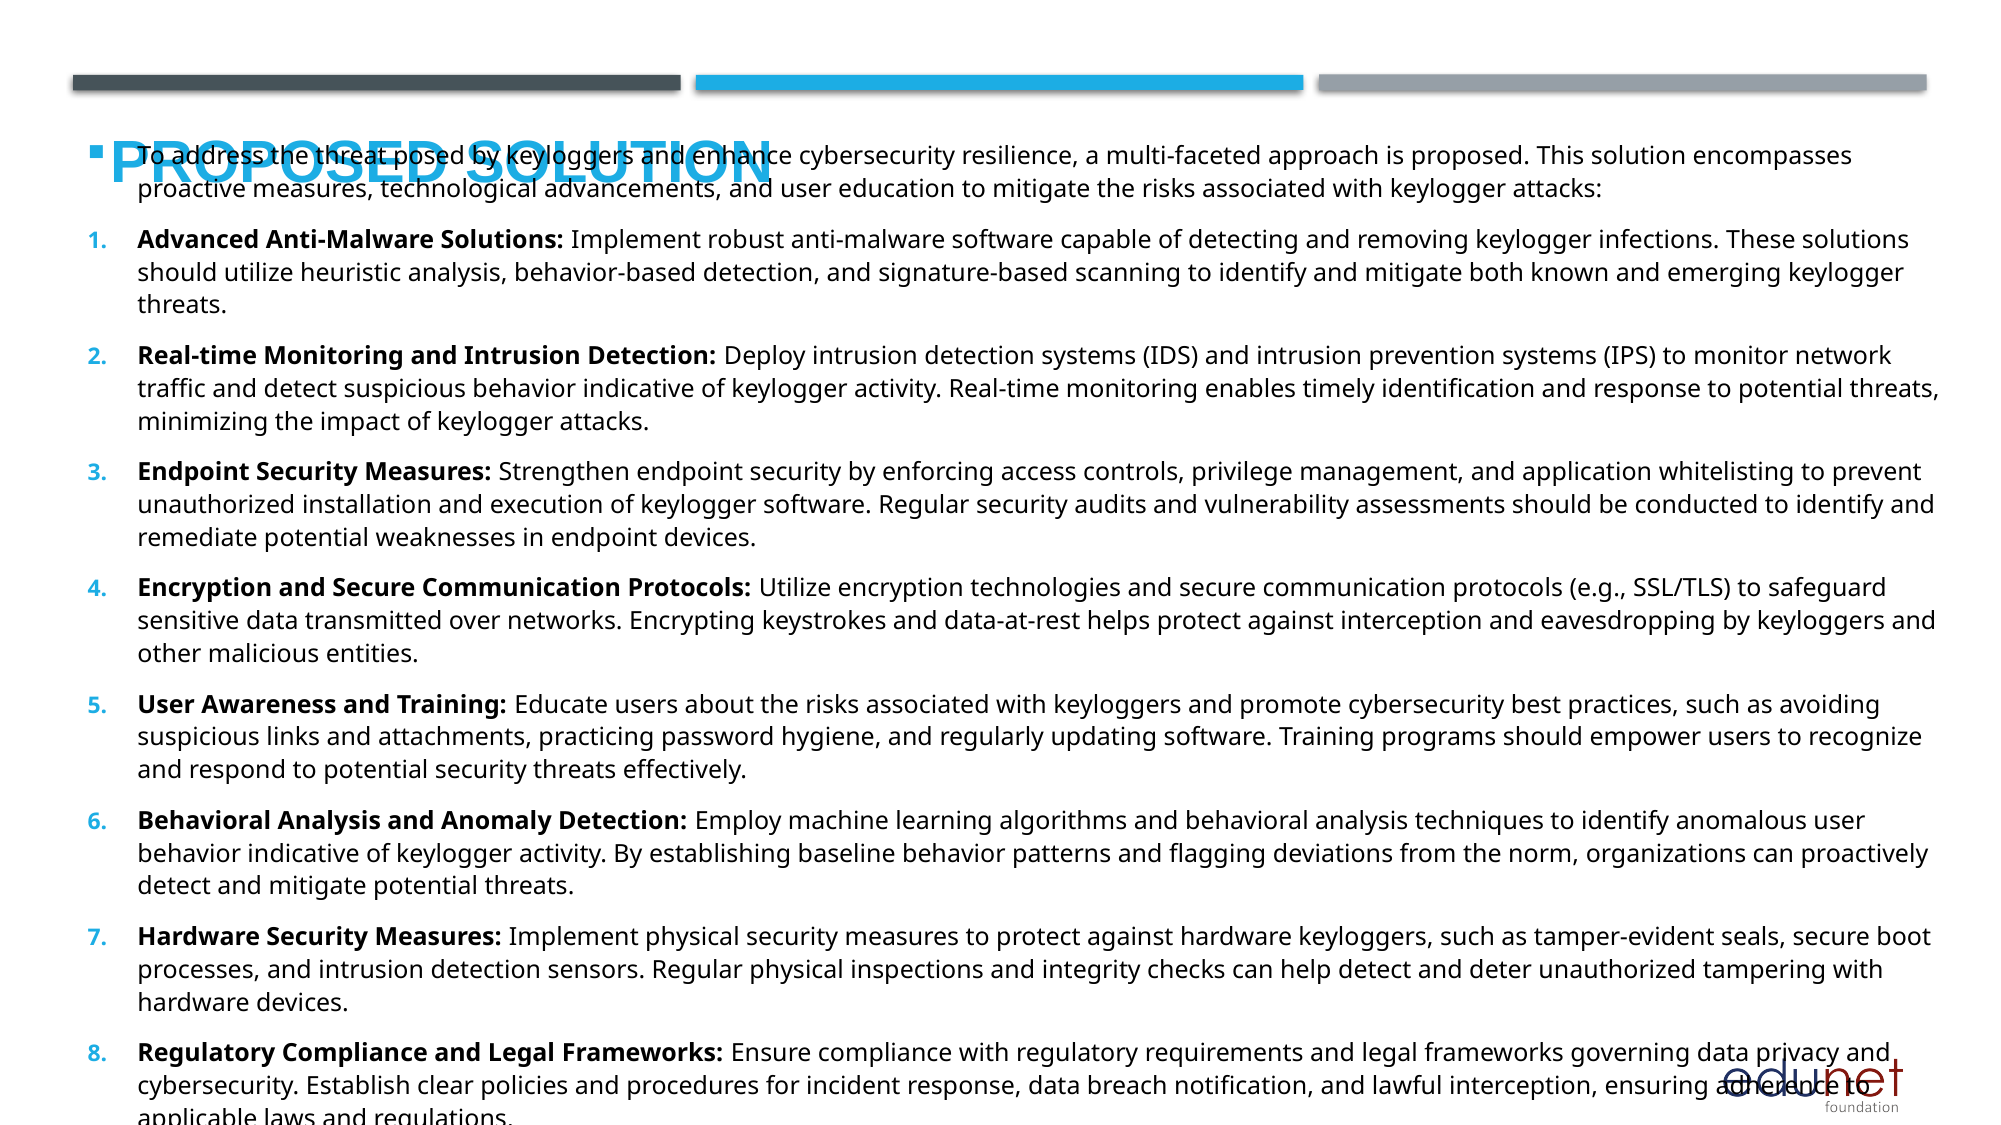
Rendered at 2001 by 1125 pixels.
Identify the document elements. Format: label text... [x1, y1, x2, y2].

title Proposed Solution [95, 115, 1905, 178]
picture [1719, 1091, 1905, 1116]
list To address the threat posed by keyloggers and enhance cybersecurity resilience, a multi-faceted approach is proposed. This solution encompasses proactive measures, technological advancements, and user education to mitigate the risks associated with keylogger attacks: Advanced Anti-Malware Solutions: Implement robust anti-malware software capable of detecting and removing keylogger infections. These solutions should utilize heuristic analysis, behavior-based detection, and signature-based scanning to identify and mitigate both known and emerging keylogger threats. Real-time Monitoring and Intrusion Detection: Deploy intrusion detection systems (IDS) and intrusion prevention systems (IPS) to monitor network traffic and detect suspicious behavior indicative of keylogger activity. Real-time monitoring enables timely identification and response to potential threats, minimizing the impact of keylogger attacks. Endpoint Security Measures: Strengthen endpoint security by enforcing access controls, privilege management, and application whitelisting to prevent unauthorized installation and execution of keylogger software. Regular security audits and vulnerability assessments should be conducted to identify and remediate potential weaknesses in endpoint devices. Encryption and Secure Communication Protocols: Utilize encryption technologies and secure communication protocols (e.g., SSL/TLS) to safeguard sensitive data transmitted over networks. Encrypting keystrokes and data-at-rest helps protect against interception and eavesdropping by keyloggers and other malicious entities. User Awareness and Training: Educate users about the risks associated with keyloggers and promote cybersecurity best practices, such as avoiding suspicious links and attachments, practicing password hygiene, and regularly updating software. Training programs should empower users to recognize and respond to potential security threats effectively. Behavioral Analysis and Anomaly Detection: Employ machine learning algorithms and behavioral analysis techniques to identify anomalous user behavior indicative of keylogger activity. By establishing baseline behavior patterns and flagging deviations from the norm, organizations can proactively detect and mitigate potential threats. Hardware Security Measures: Implement physical security measures to protect against hardware keyloggers, such as tamper-evident seals, secure boot processes, and intrusion detection sensors. Regular physical inspections and integrity checks can help detect and deter unauthorized tampering with hardware devices. Regulatory Compliance and Legal Frameworks: Ensure compliance with regulatory requirements and legal frameworks governing data privacy and cybersecurity. Establish clear policies and procedures for incident response, data breach notification, and lawful interception, ensuring adherence to applicable laws and regulations. [72, 178, 1978, 1091]
